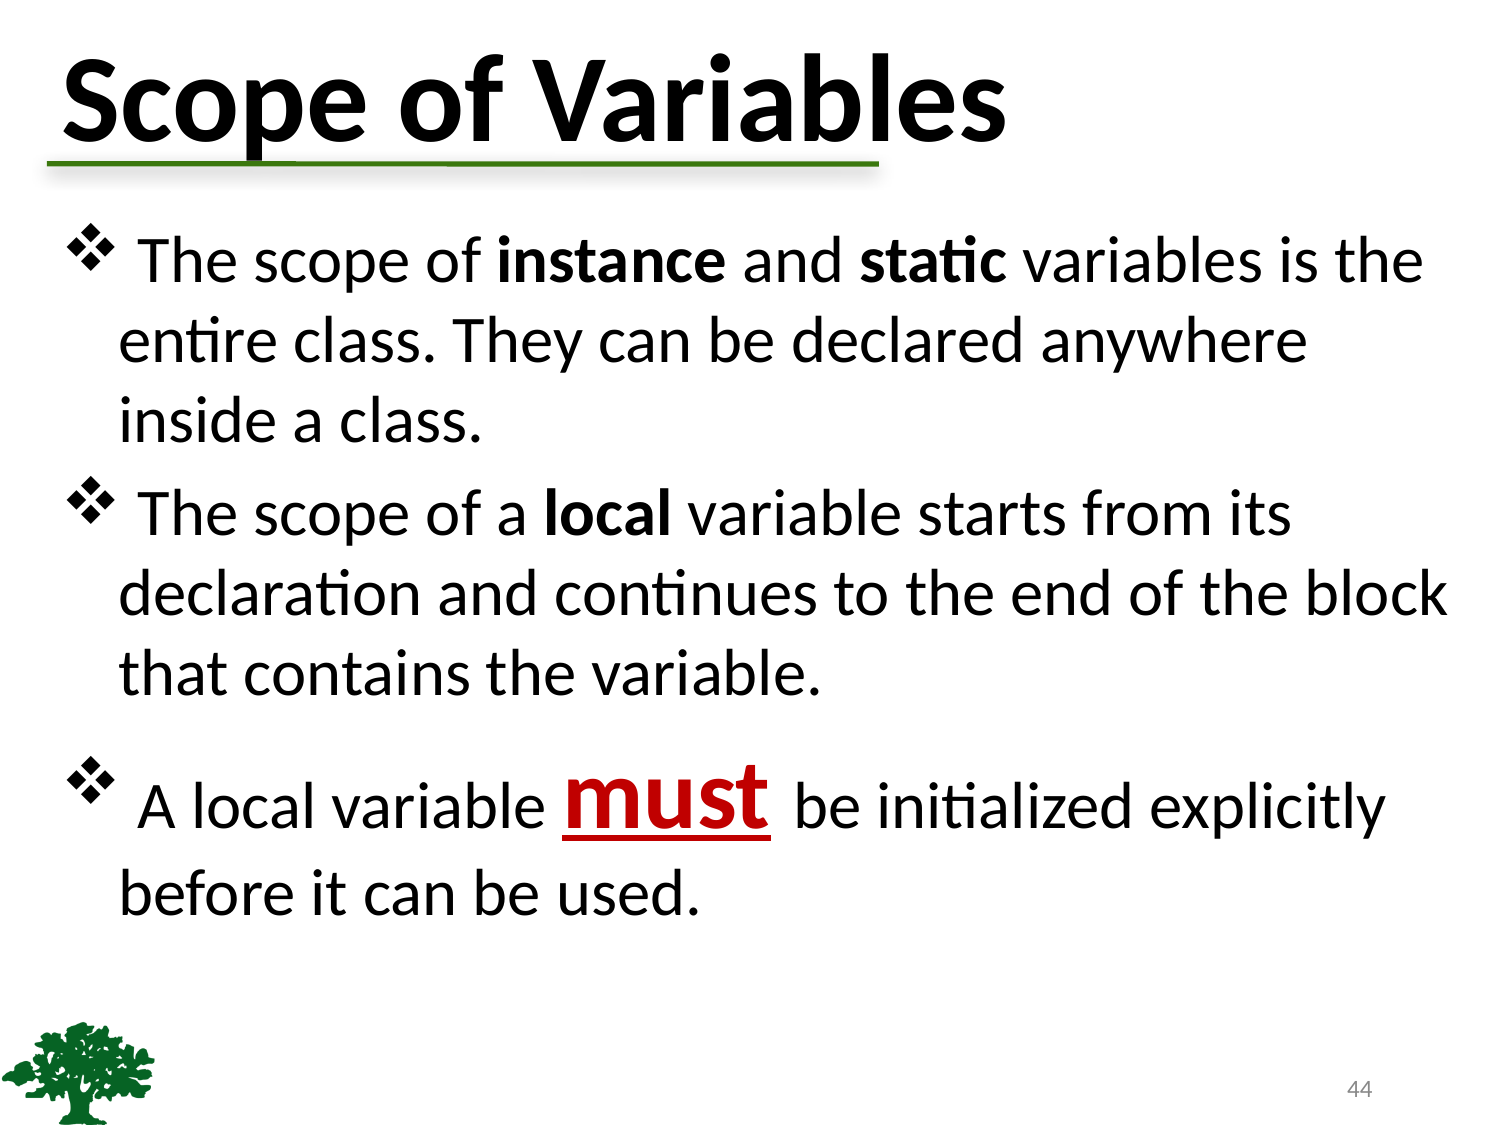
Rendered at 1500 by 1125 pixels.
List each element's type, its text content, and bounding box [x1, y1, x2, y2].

title Scope of Variables [46, 34, 1282, 149]
picture [0, 1021, 157, 1125]
list The scope of instance and static variables is the entire class. They can be declared anywhere inside a class. The scope of a local variable starts from its declaration and continues to the end of the block that contains the variable. A local variable must be initialized explicitly before it can be used. [46, 207, 1466, 977]
slide_number 44 [1074, 1049, 1388, 1125]
